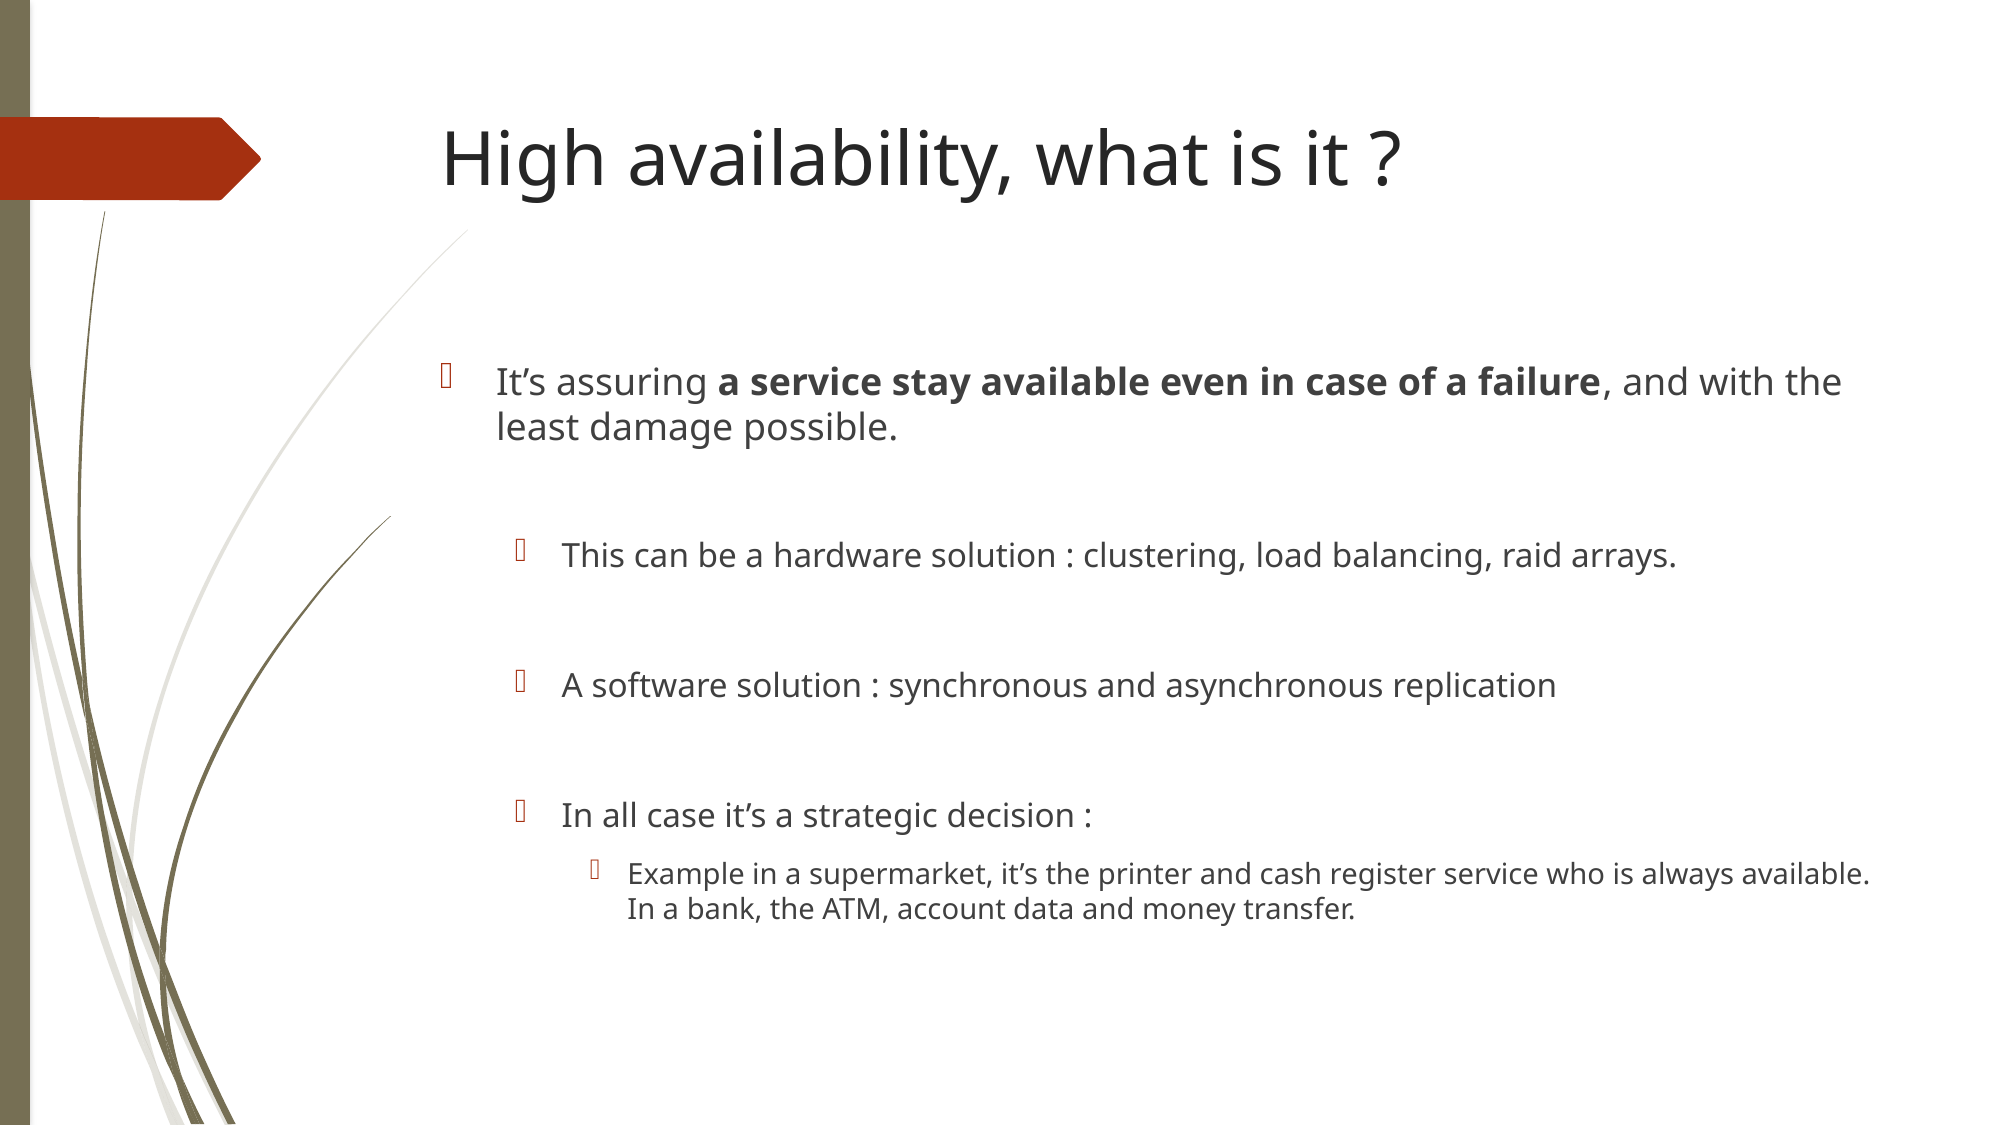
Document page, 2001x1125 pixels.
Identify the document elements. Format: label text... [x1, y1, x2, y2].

title High availability, what is it ? [425, 102, 1888, 313]
list It’s assuring a service stay available even in case of a failure, and with the least damage possible. This can be a hardware solution : clustering, load balancing, raid arrays. A software solution : synchronous and asynchronous replication In all case it’s a strategic decision : Example in a supermarket, it’s the printer and cash register service who is always available. In a bank, the ATM, account data and money transfer. [424, 350, 1888, 970]
